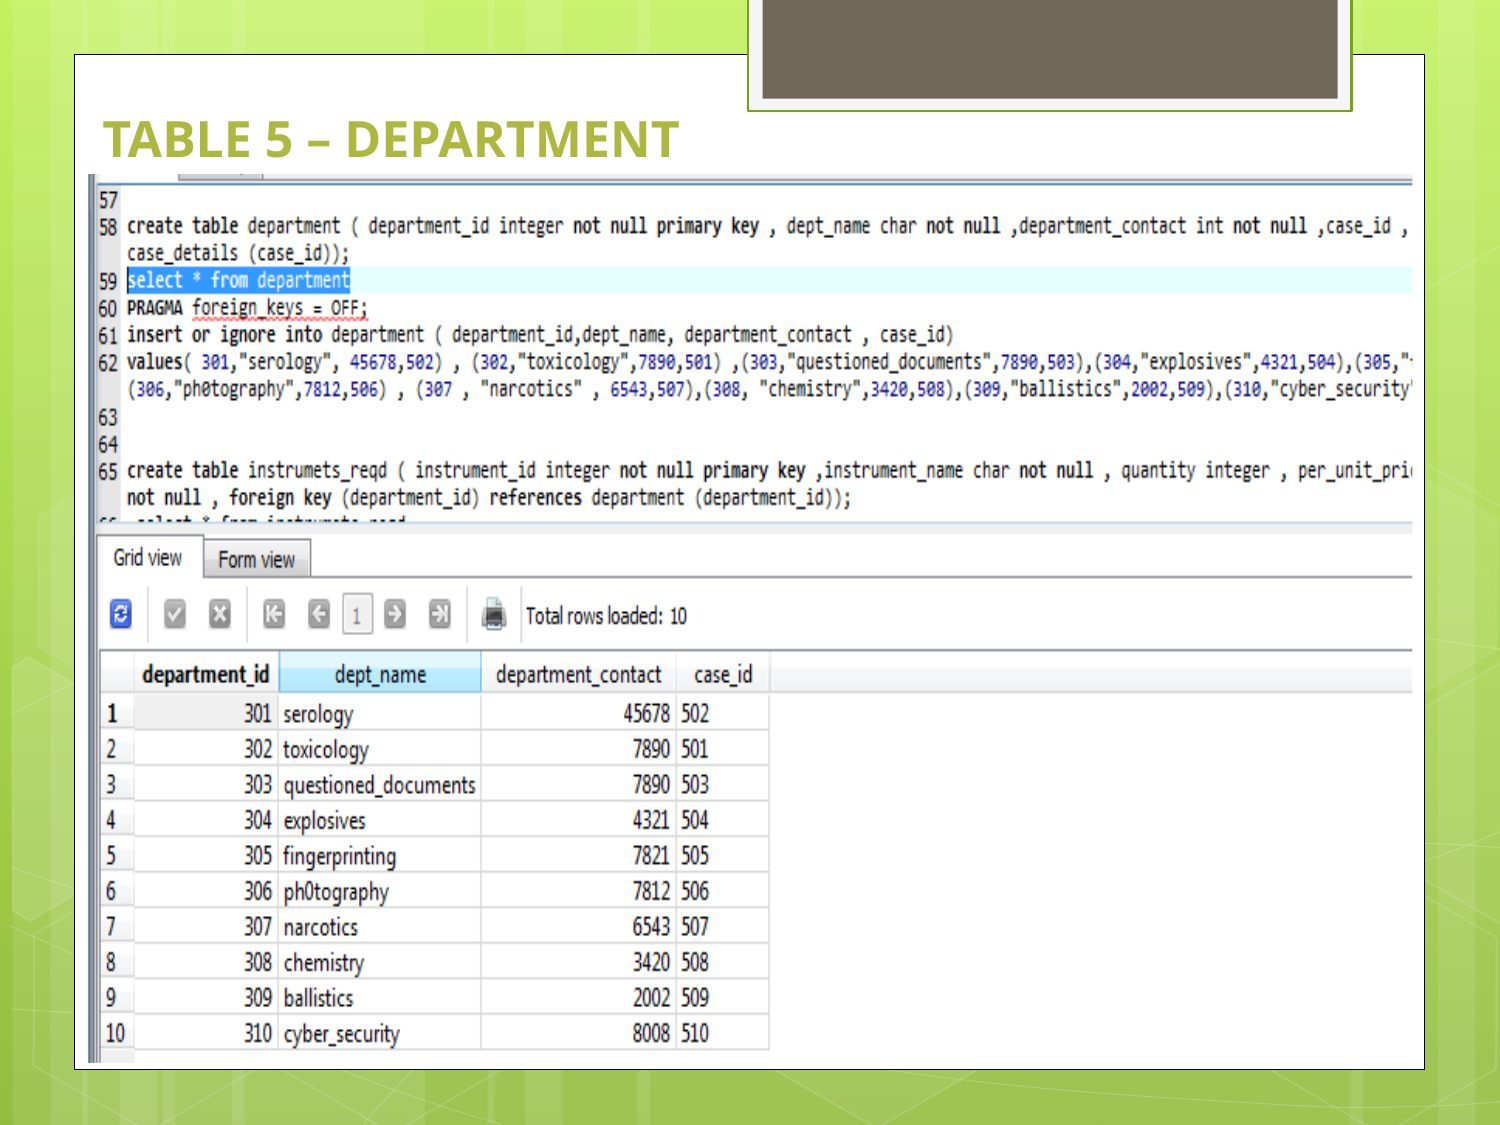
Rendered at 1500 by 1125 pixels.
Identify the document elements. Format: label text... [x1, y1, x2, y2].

text_box TABLE 5 – DEPARTMENT [87, 99, 725, 174]
picture [87, 174, 1413, 1063]
